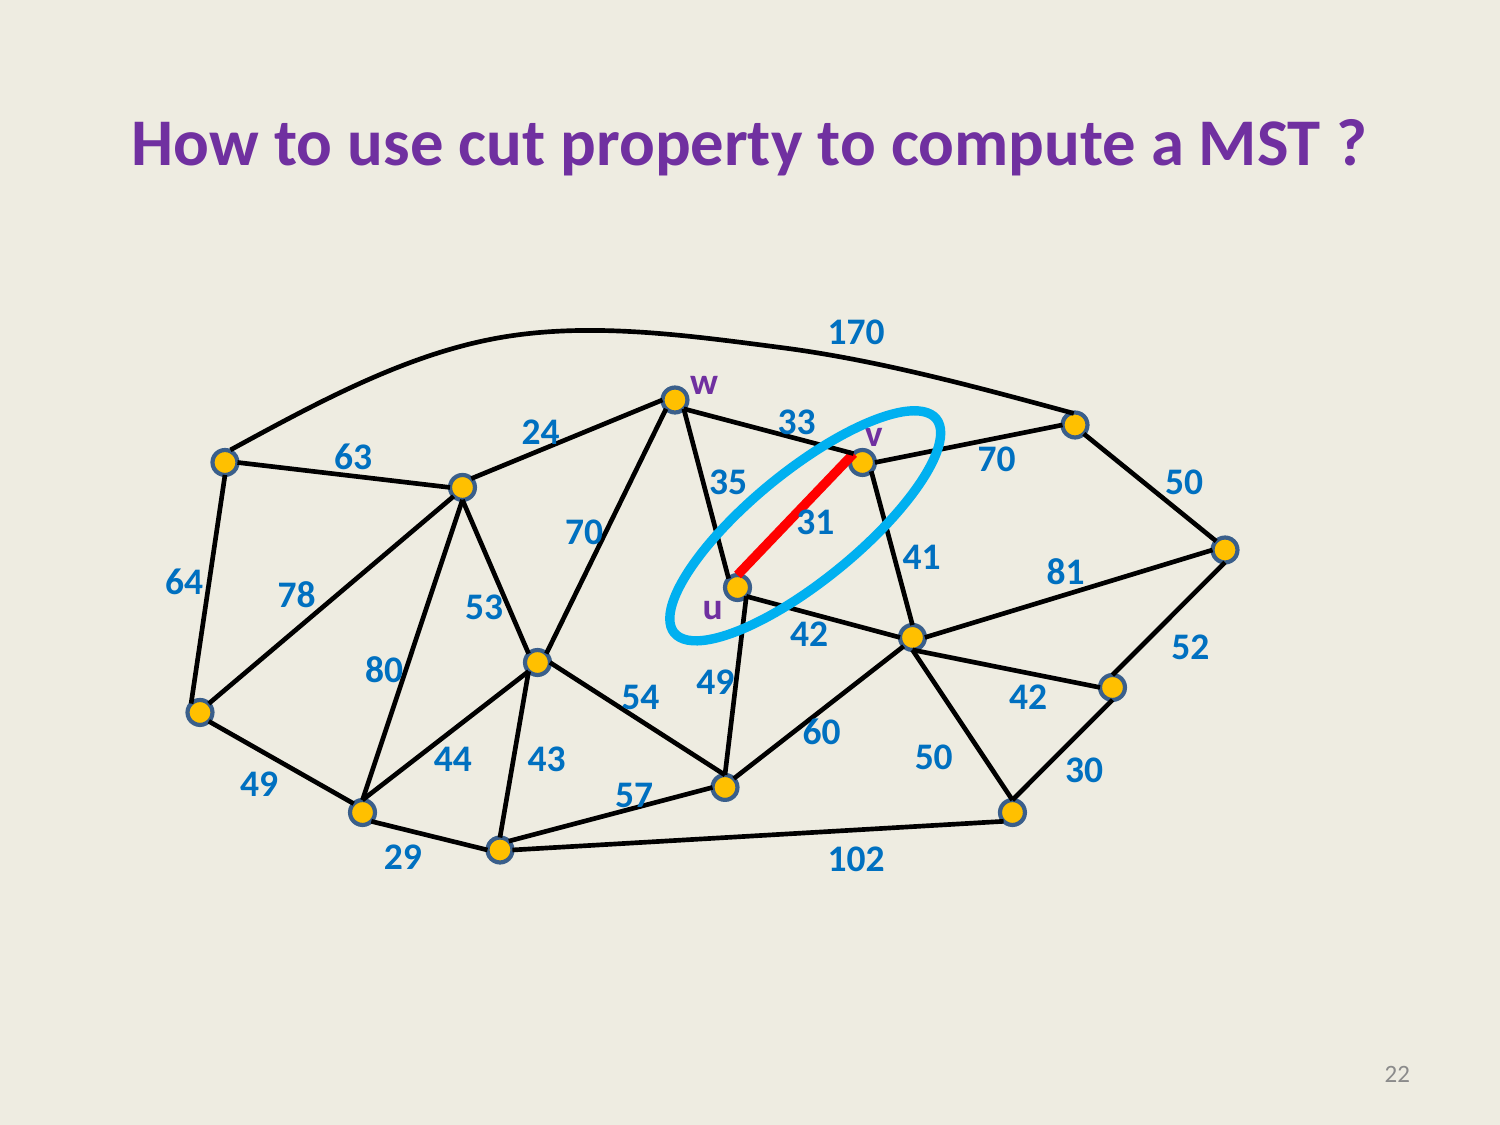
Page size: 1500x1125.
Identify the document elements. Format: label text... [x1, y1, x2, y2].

title How to use cut property to compute a MST ? [75, 45, 1425, 233]
slide_number 22 [1074, 1042, 1425, 1103]
text_box [1229, 535, 1240, 564]
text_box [149, 299, 1226, 888]
list [75, 262, 1425, 1005]
